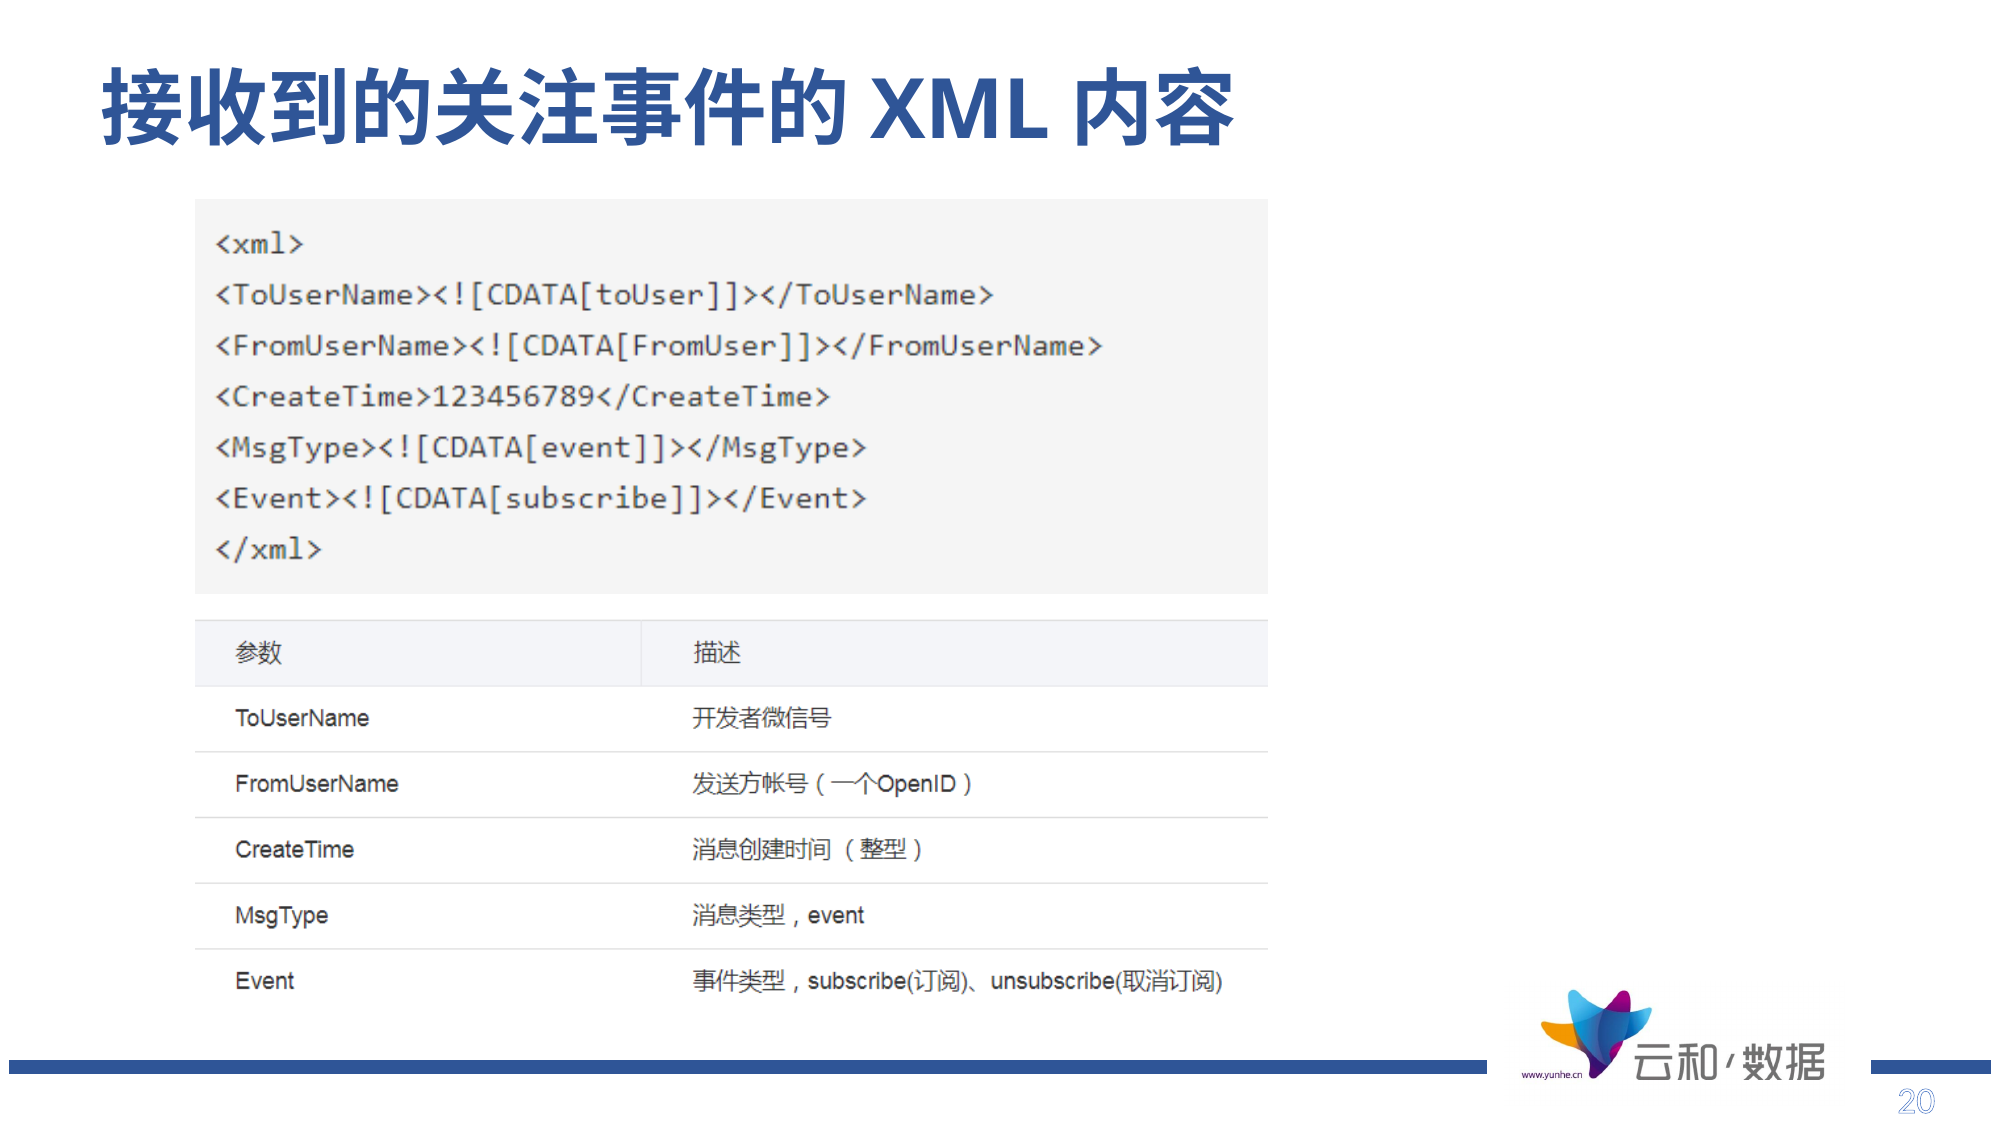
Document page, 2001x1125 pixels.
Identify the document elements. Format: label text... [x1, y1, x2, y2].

picture [1504, 981, 1845, 1106]
picture [195, 199, 1268, 594]
picture [195, 612, 1268, 1022]
title 接收到的关注事件的XML内容 [85, 2, 1811, 221]
